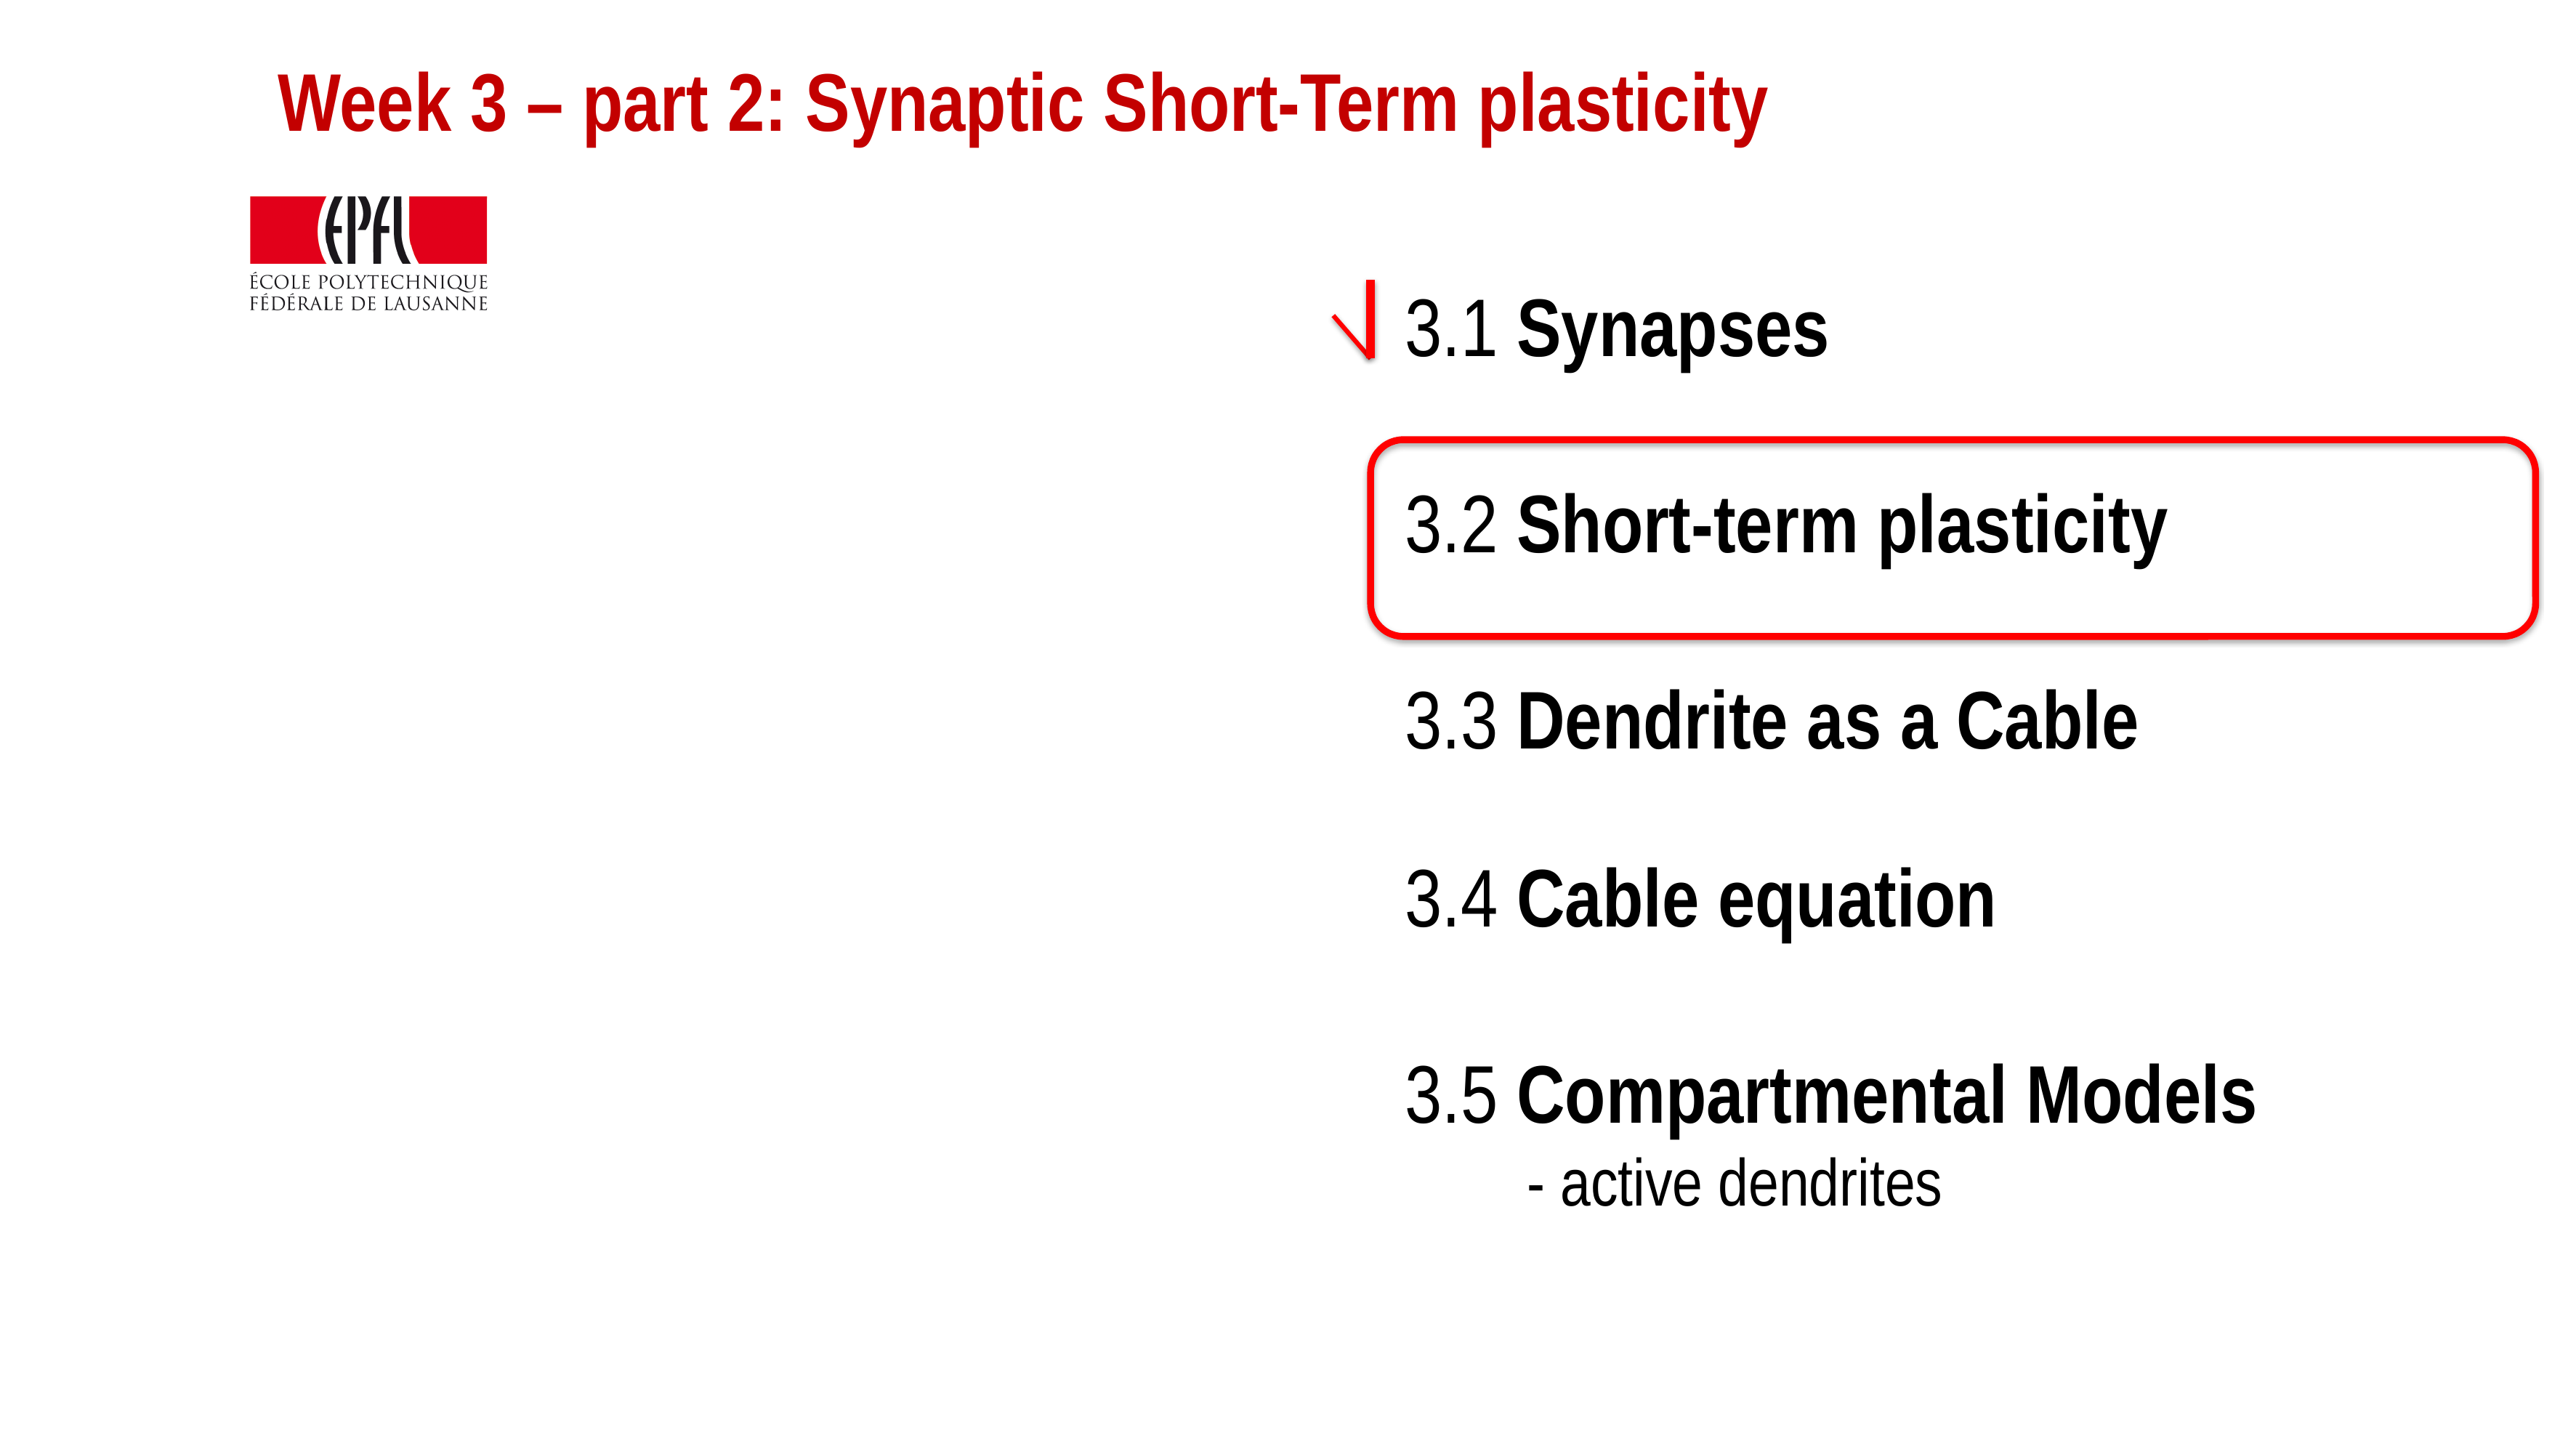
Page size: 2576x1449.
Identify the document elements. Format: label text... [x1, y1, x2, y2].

text_box [1370, 439, 2537, 637]
picture [242, 188, 495, 318]
text_box 3.1 Synapses 3.2 Short-term plasticity 3.3 Dendrite as a Cable 3.4 Cable equation 3.5 Compartmental Models - active dendrites [1333, 206, 2576, 1288]
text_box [1333, 279, 1371, 359]
text_box Week 3 – part 2: Synaptic Short-Term plasticity [229, 44, 2536, 153]
